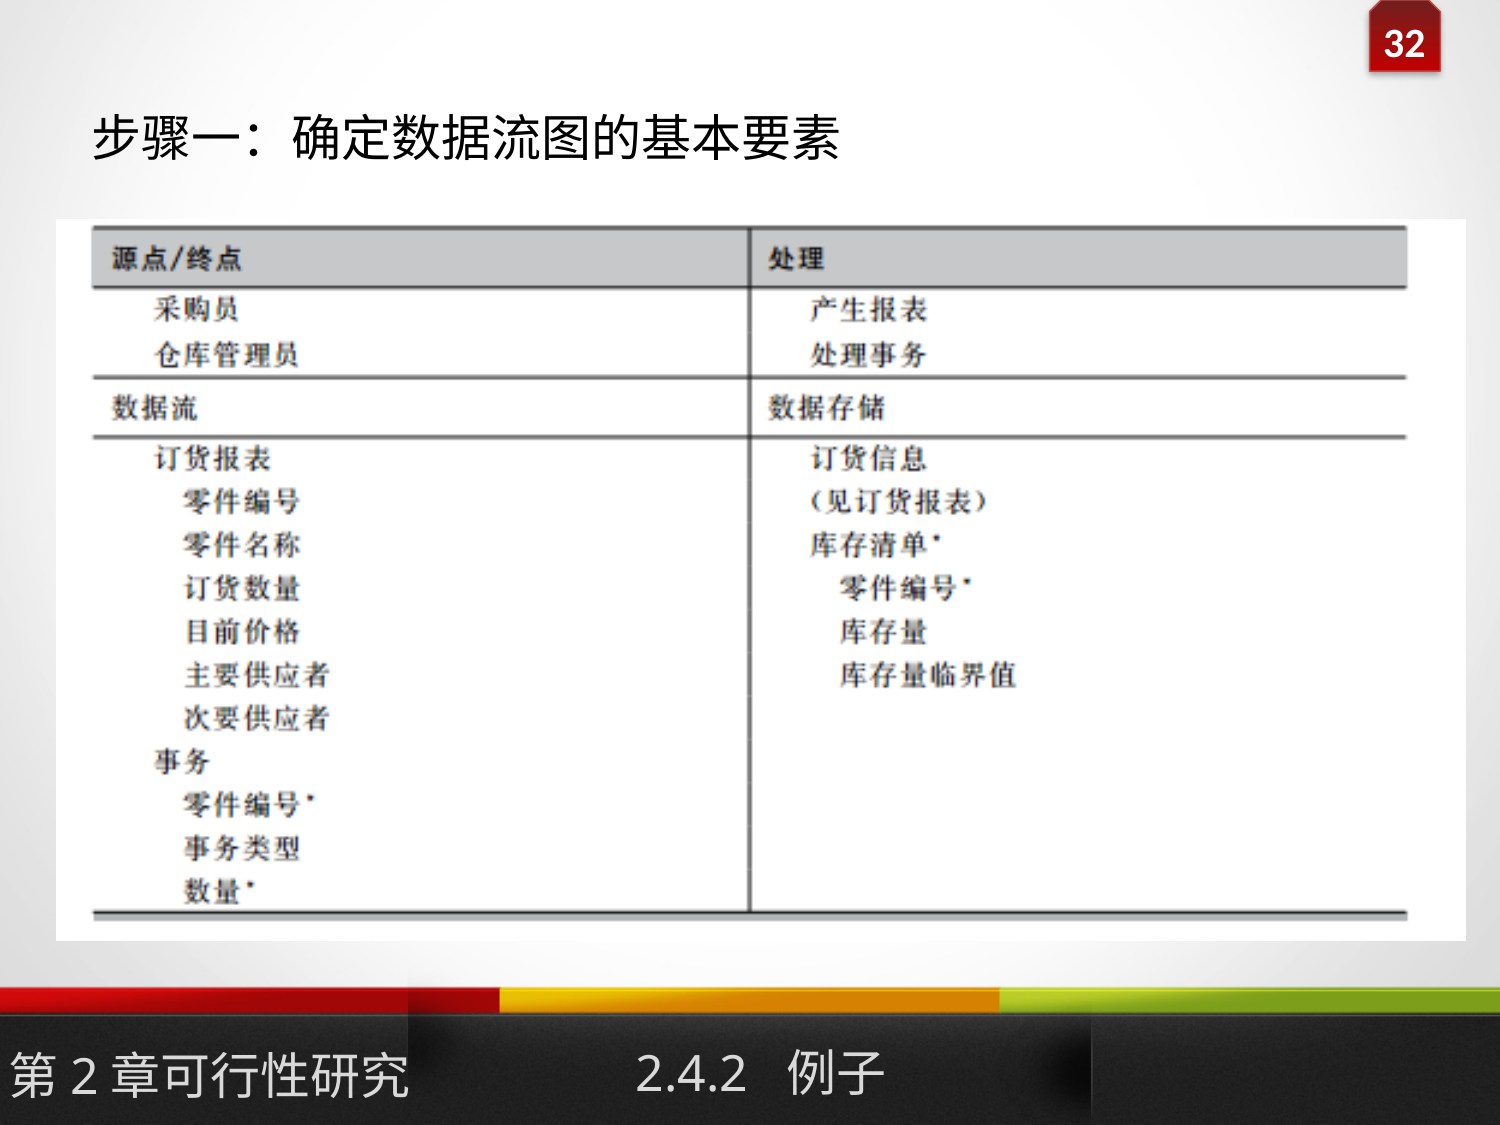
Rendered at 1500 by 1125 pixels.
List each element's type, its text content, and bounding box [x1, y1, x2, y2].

text_box 步骤一：确定数据流图的基本要素 [75, 97, 965, 176]
text_box 第2章可行性研究 [0, 1035, 437, 1114]
text_box 2.4.2 例子 [466, 1032, 1056, 1111]
picture [0, 0, 1500, 1125]
